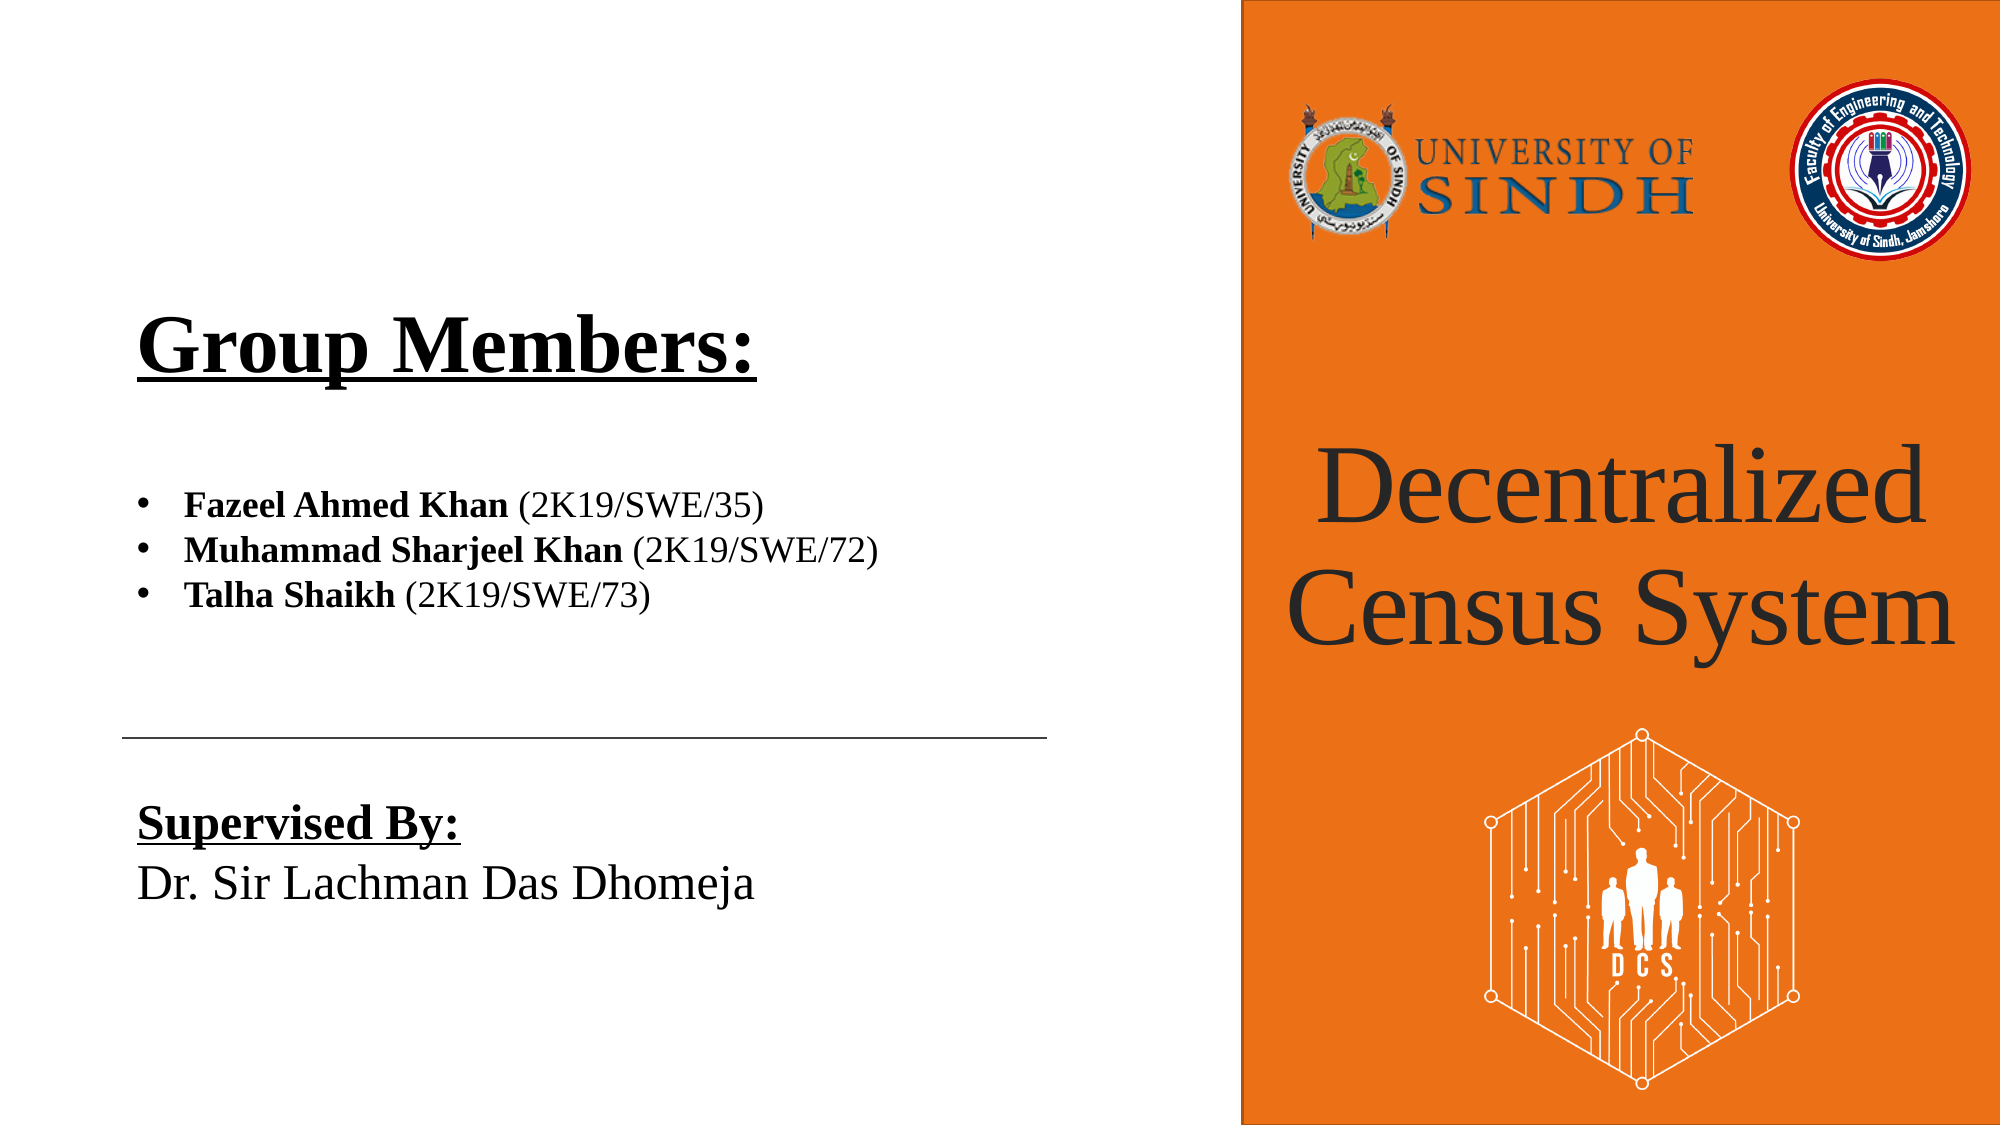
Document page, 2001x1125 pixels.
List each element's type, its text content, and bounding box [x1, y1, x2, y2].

picture [1484, 727, 1801, 1090]
text_box [1241, 0, 2000, 282]
text_box Supervised By: Dr. Sir Lachman Das Dhomeja [122, 782, 1047, 918]
text_box [0, 0, 1241, 1125]
text_box Group Members: Fazeel Ahmed Khan (2K19/SWE/35) Muhammad Sharjeel Khan (2K19/SWE/72) Talha Shaikh (2K19/SWE/73) [122, 282, 1047, 622]
text_box [1241, 677, 2000, 1125]
picture [1282, 76, 1985, 268]
title Decentralized Census System [1238, 282, 2000, 677]
